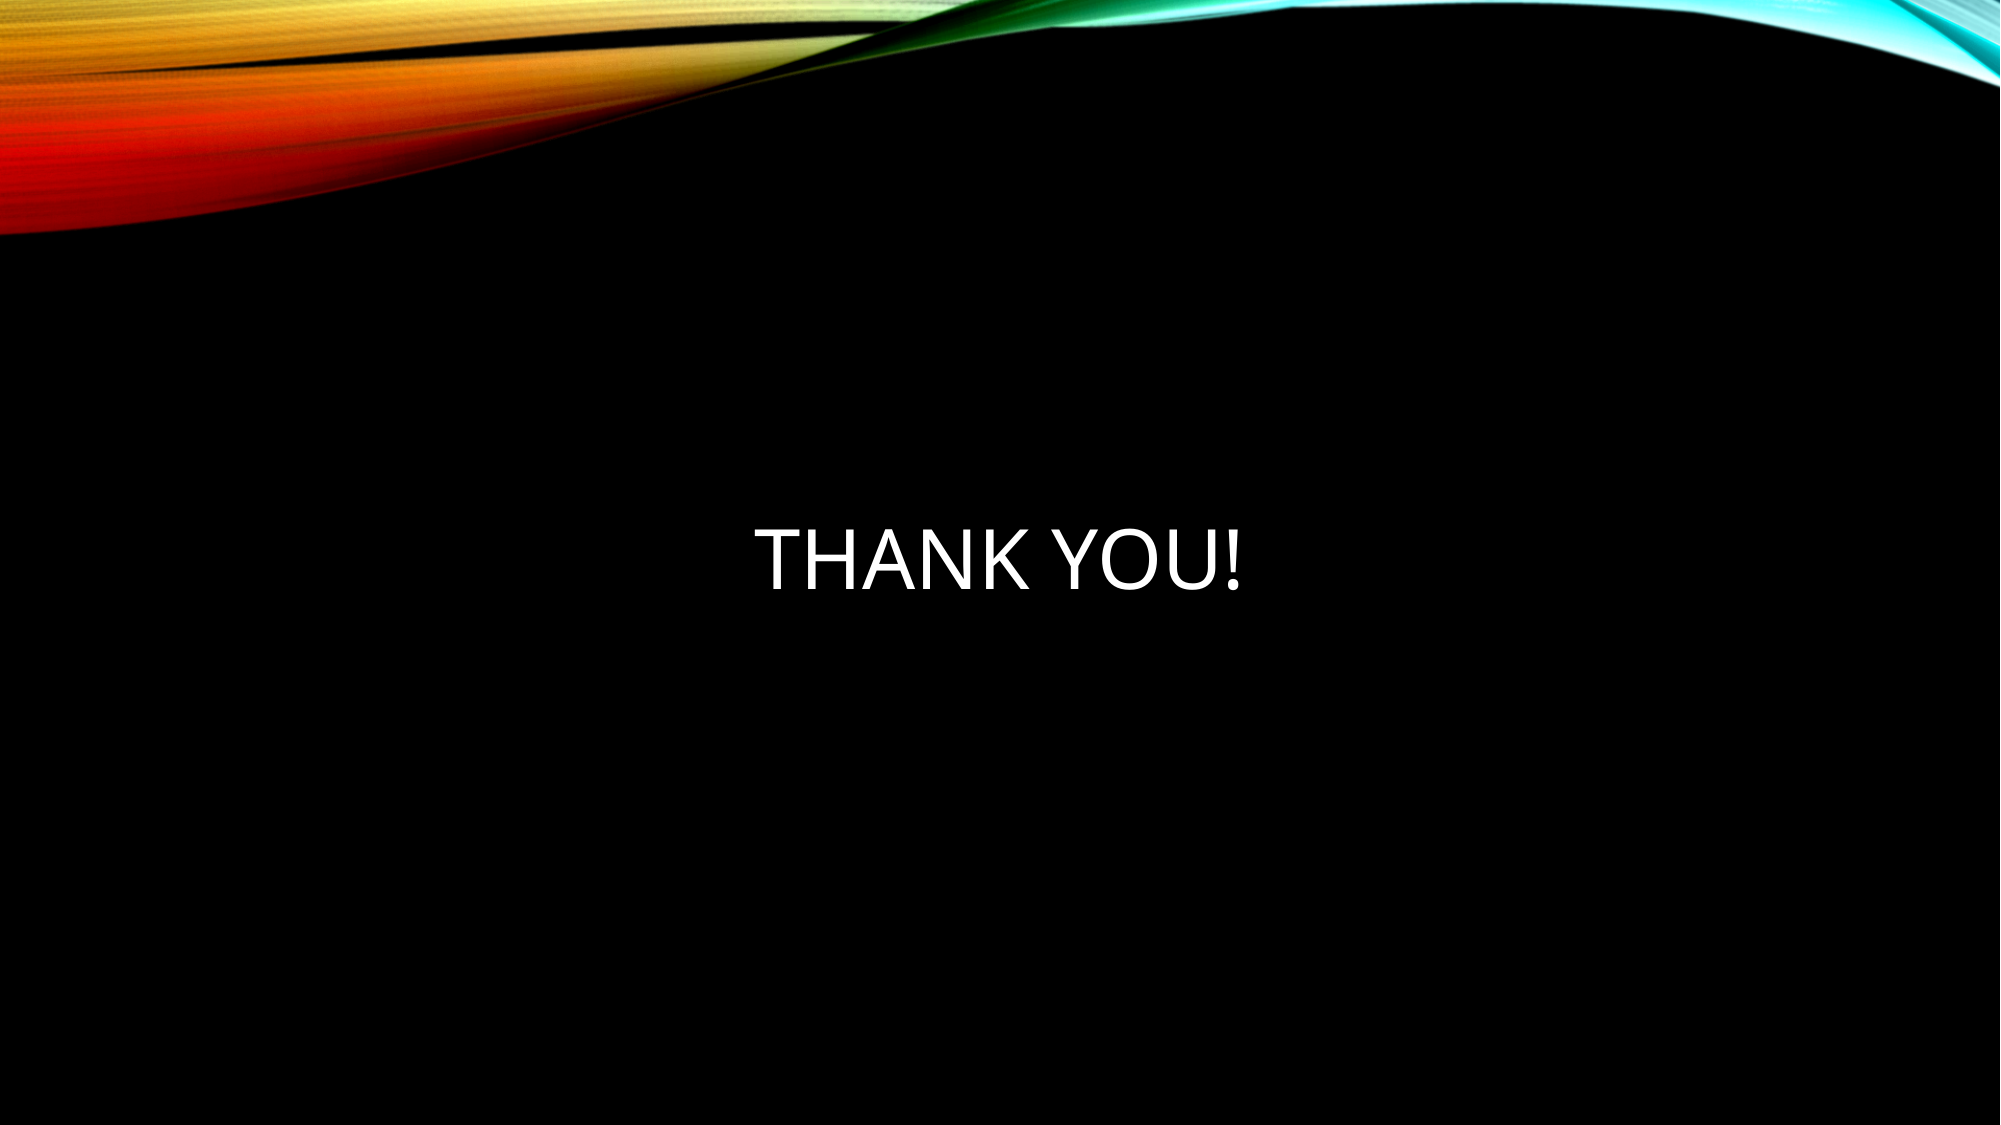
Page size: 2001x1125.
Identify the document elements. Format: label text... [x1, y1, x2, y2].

title Thank you! [293, 456, 1707, 669]
picture [0, 0, 2000, 237]
